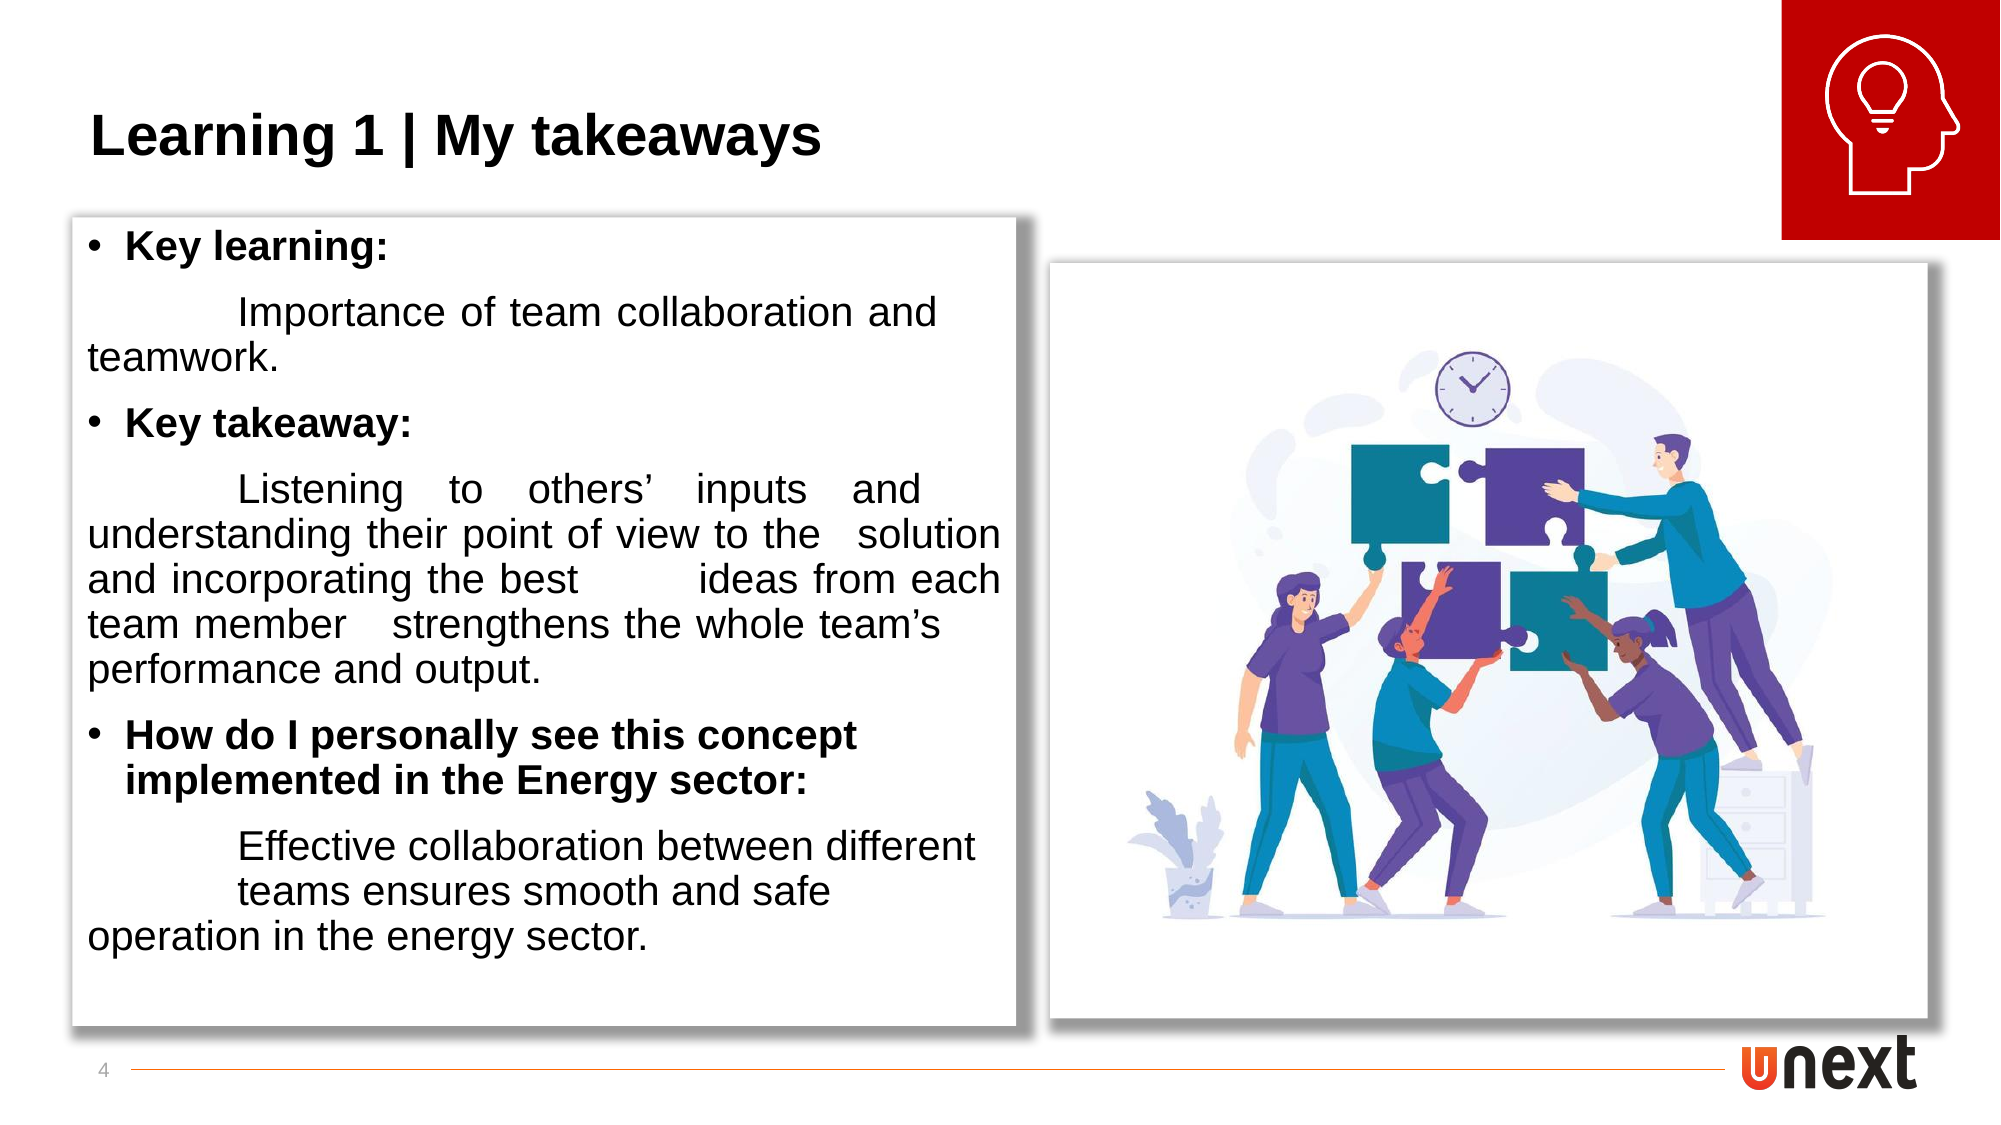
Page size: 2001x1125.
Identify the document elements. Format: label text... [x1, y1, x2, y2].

picture [1797, 23, 1988, 214]
picture [1049, 281, 1895, 987]
text_box [1050, 263, 1928, 1019]
slide_number 4 [48, 1047, 110, 1091]
text_box [1781, 0, 2000, 241]
title Learning 1 | My takeaways [76, 78, 1797, 196]
text_box Key learning: Importance of team collaboration and teamwork. Key takeaway: Listening to others’ inputs and understanding their point of view to the solution and incorporating the best ideas from each team member strengthens the whole team’s performance and output. How do I personally see this concept implemented in the Energy sector: Effective collaboration between different teams ensures smooth and safe operation in the energy sector. [72, 217, 1017, 1026]
picture [1742, 1035, 1917, 1090]
